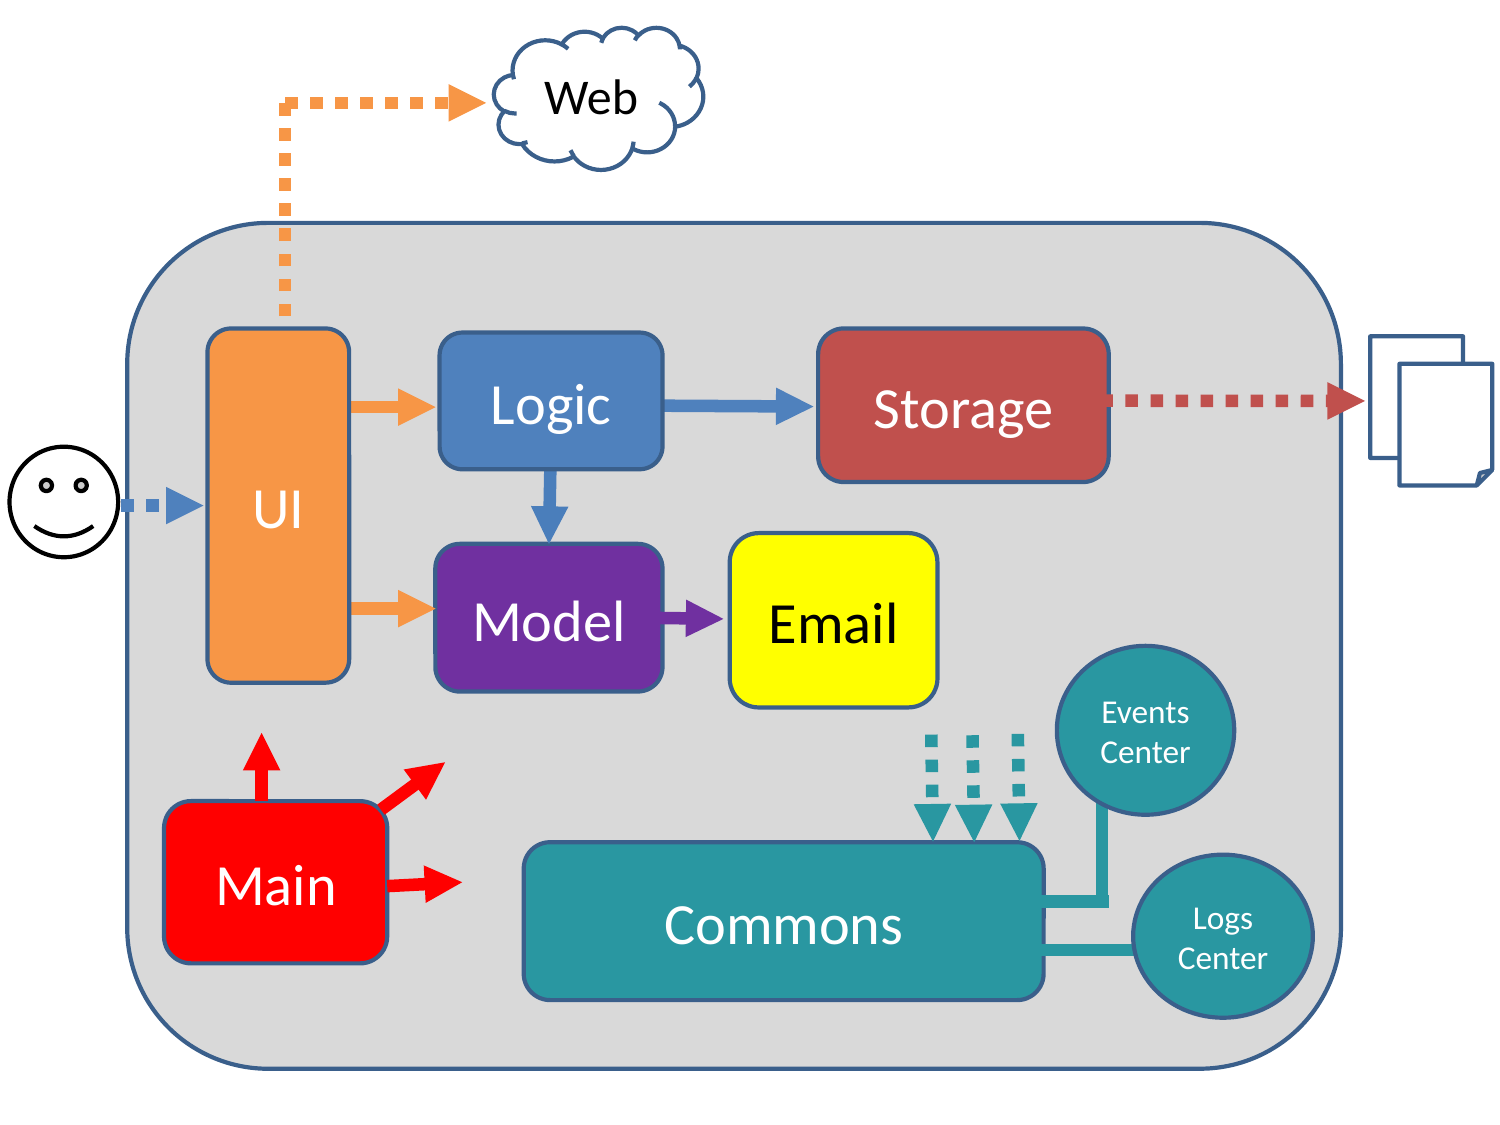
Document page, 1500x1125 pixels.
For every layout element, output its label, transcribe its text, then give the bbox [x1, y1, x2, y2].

text_box [125, 220, 1344, 1071]
text_box Email [727, 530, 940, 710]
text_box Logic [437, 330, 665, 472]
text_box Web [491, 25, 706, 173]
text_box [386, 881, 463, 887]
text_box UI [205, 326, 352, 685]
text_box Events Center [1054, 643, 1237, 817]
text_box Logs Center [1131, 852, 1315, 1020]
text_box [380, 762, 446, 810]
text_box [7, 444, 121, 560]
text_box Storage [816, 326, 1111, 485]
text_box Model [433, 541, 665, 694]
text_box Commons [521, 840, 1046, 1003]
text_box Main [161, 798, 390, 966]
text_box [1369, 336, 1493, 486]
